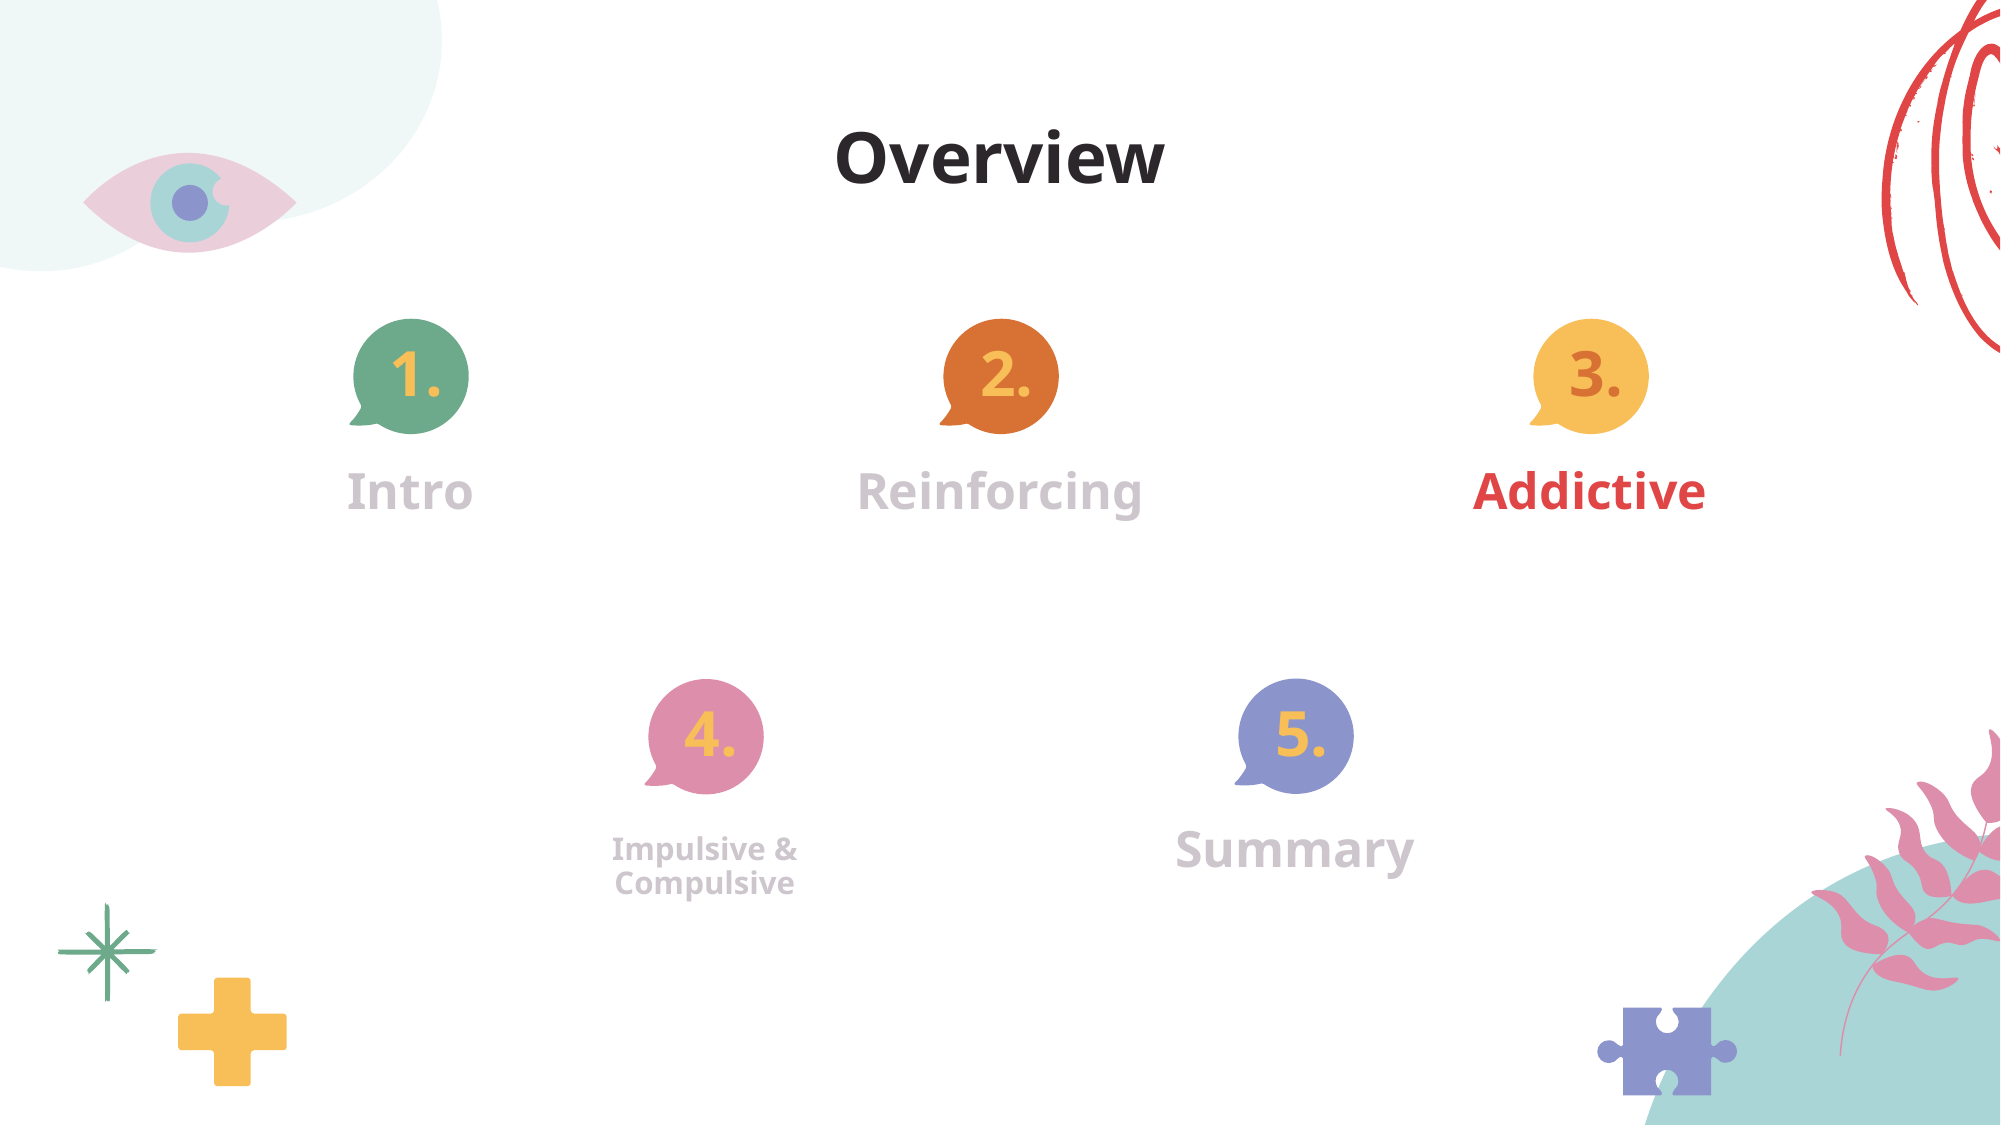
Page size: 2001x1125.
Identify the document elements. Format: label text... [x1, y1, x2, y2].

title Intro [145, 431, 677, 549]
text_box [349, 346, 362, 426]
text_box Overview [157, 97, 1843, 224]
text_box [939, 346, 952, 426]
text_box 3. [1542, 318, 1651, 434]
text_box [1529, 346, 1542, 426]
text_box Addictive [1330, 432, 1850, 548]
text_box Summary [1035, 790, 1555, 906]
text_box [644, 706, 657, 786]
text_box [1234, 706, 1247, 786]
text_box Impulsive & Compulsive [440, 809, 970, 926]
text_box 2. [952, 318, 1061, 434]
text_box 1. [362, 318, 471, 434]
text_box Reinforcing [740, 432, 1260, 548]
text_box 4. [657, 678, 766, 795]
text_box 5. [1247, 678, 1356, 794]
